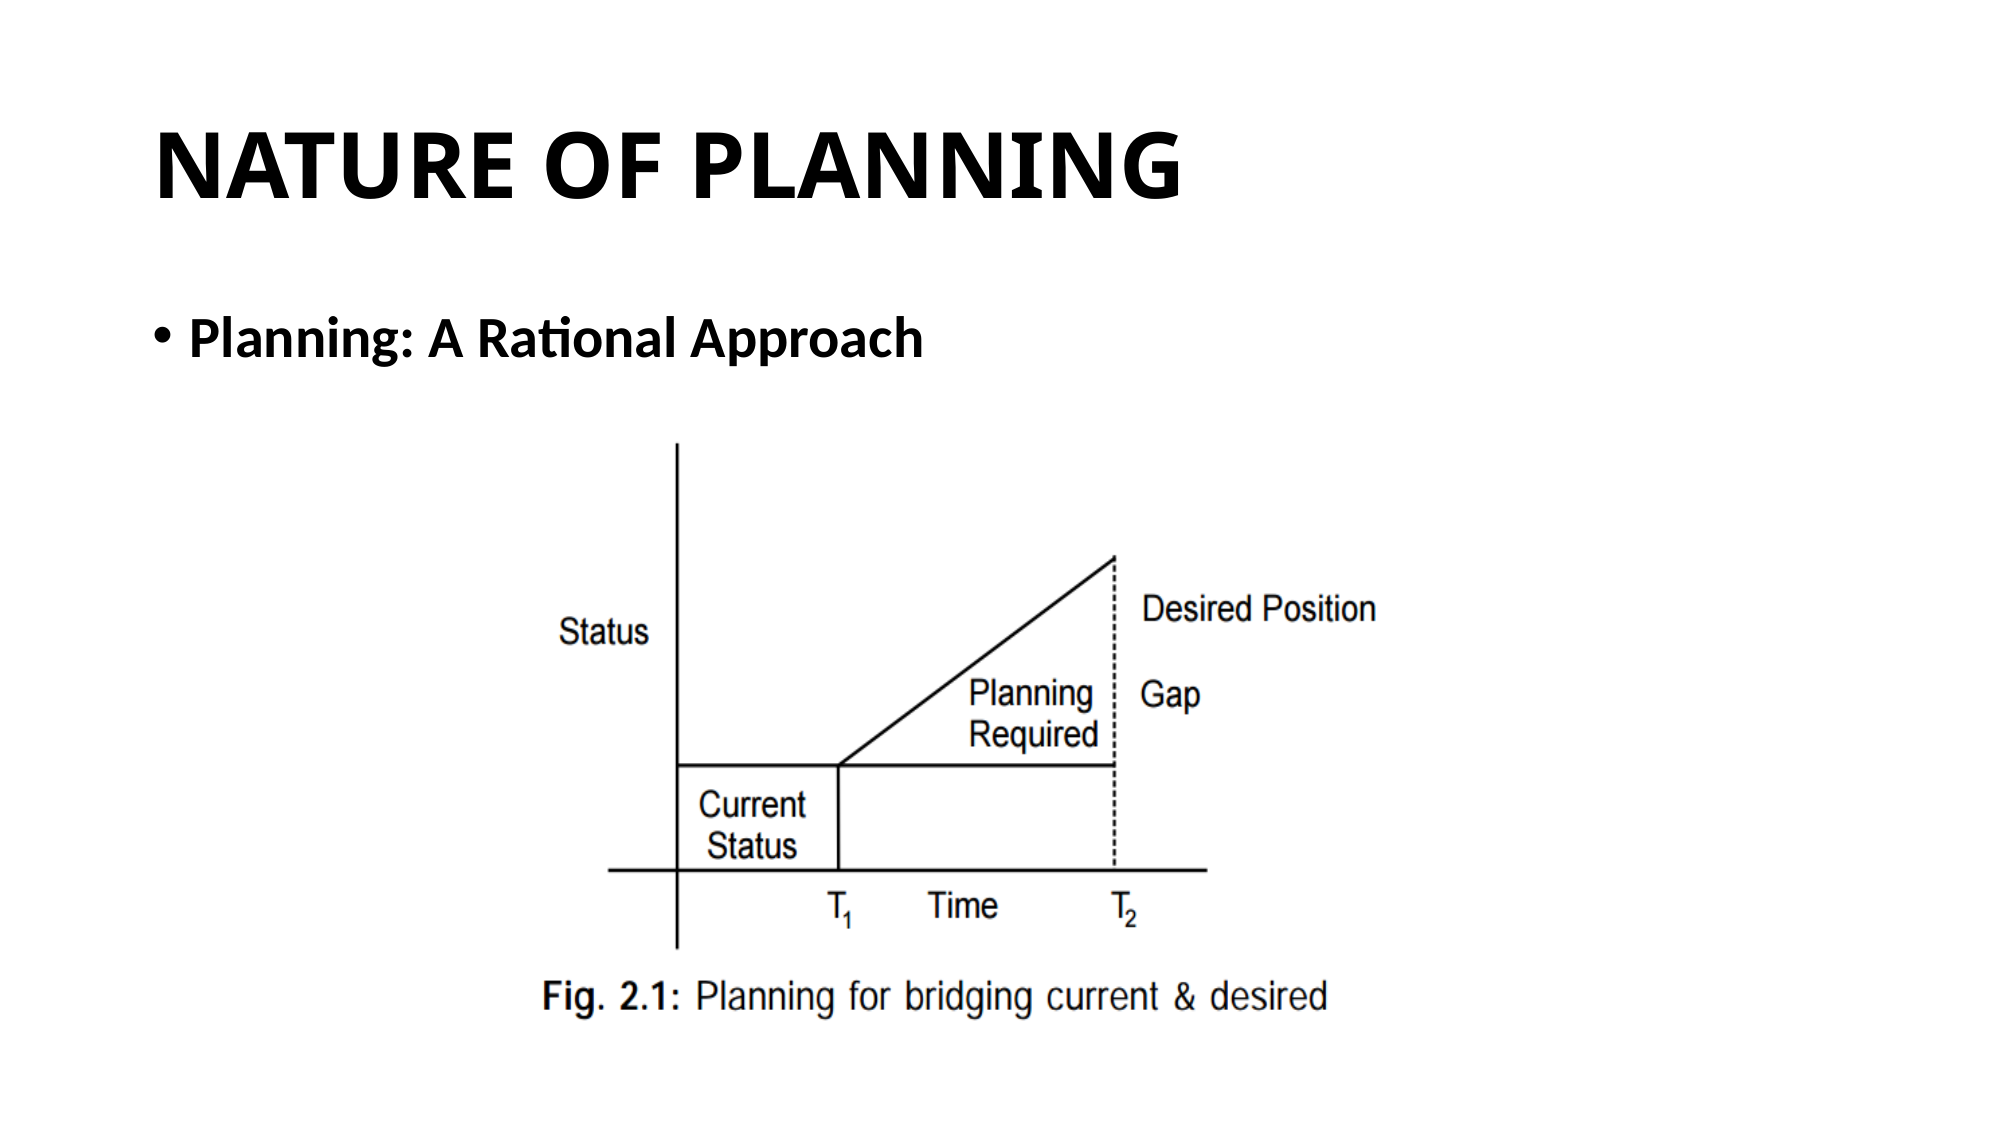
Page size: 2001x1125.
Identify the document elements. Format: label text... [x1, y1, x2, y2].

picture [508, 410, 1412, 1036]
list Planning: A Rational Approach [137, 299, 1863, 1014]
title NATURE OF PLANNING [137, 59, 1863, 278]
